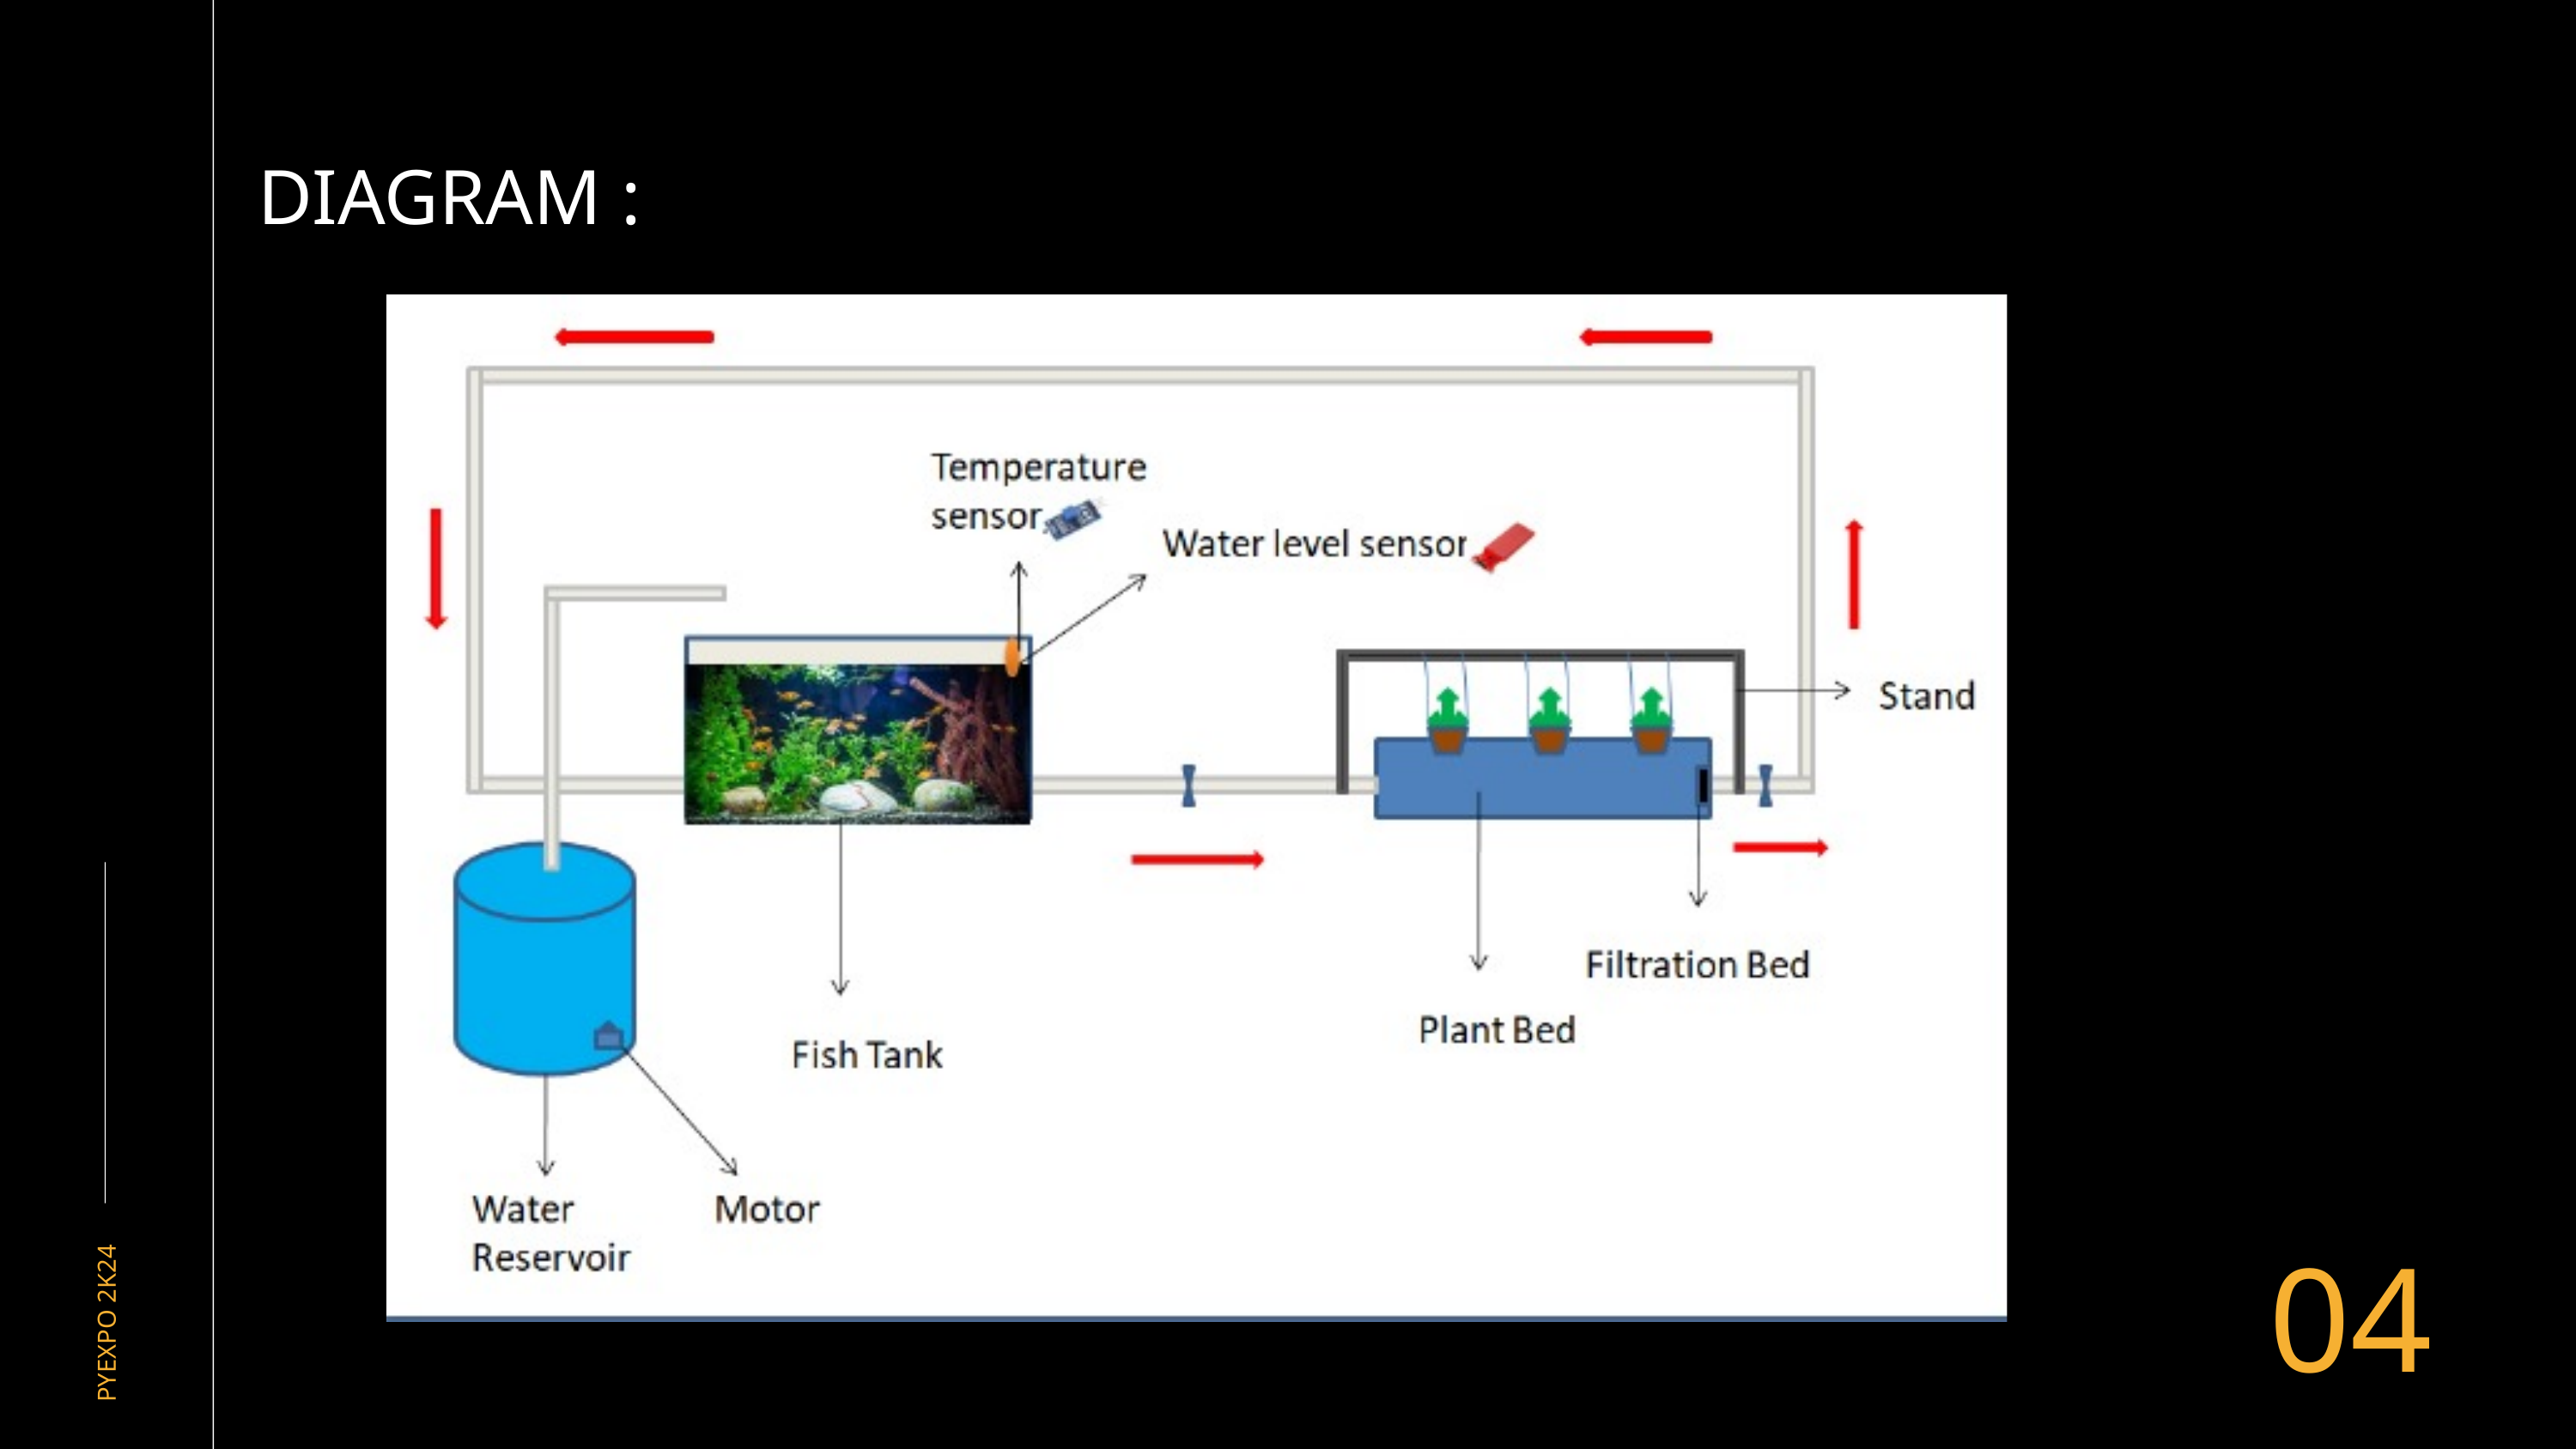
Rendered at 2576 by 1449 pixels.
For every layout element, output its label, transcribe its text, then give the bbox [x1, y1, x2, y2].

picture [386, 294, 2008, 1323]
text_box PYEXPO 2K24 [85, 1185, 121, 1403]
text_box DIAGRAM : [258, 134, 2470, 239]
text_box 04 [2269, 1234, 2576, 1402]
